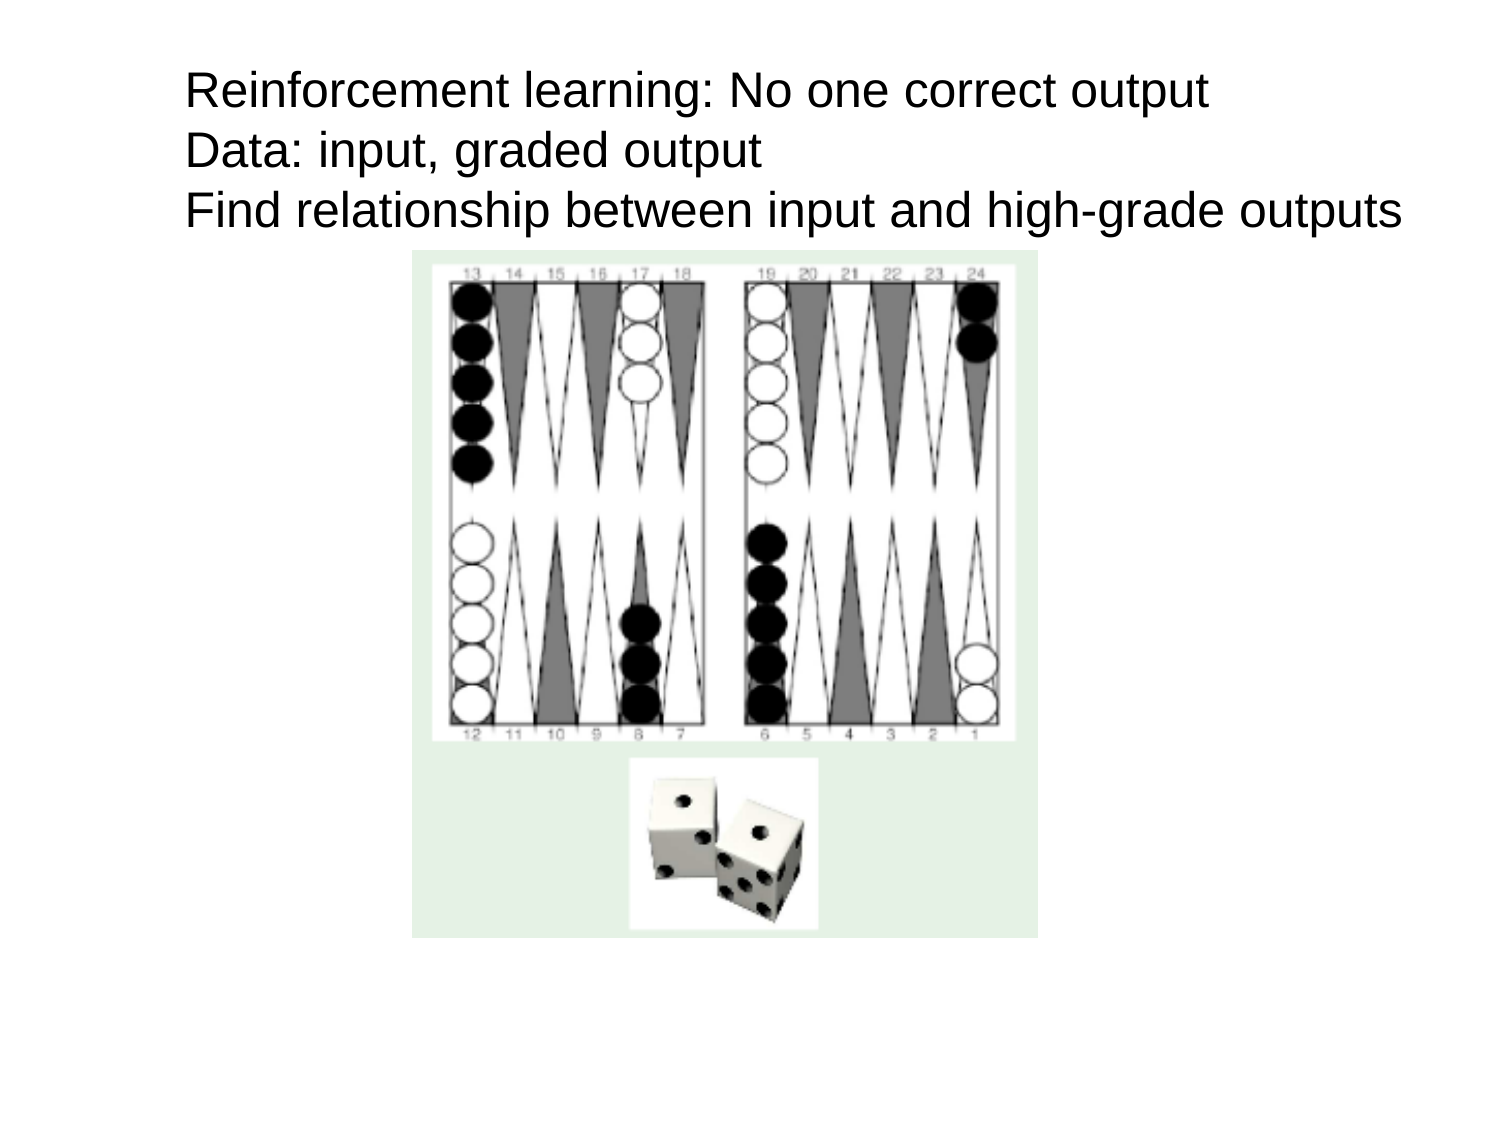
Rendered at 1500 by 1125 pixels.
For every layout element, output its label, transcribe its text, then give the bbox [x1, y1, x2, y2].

text_box Reinforcement learning: No one correct output Data: input, graded output Find relationship between input and high-grade outputs [169, 49, 1419, 245]
picture [412, 250, 1038, 938]
